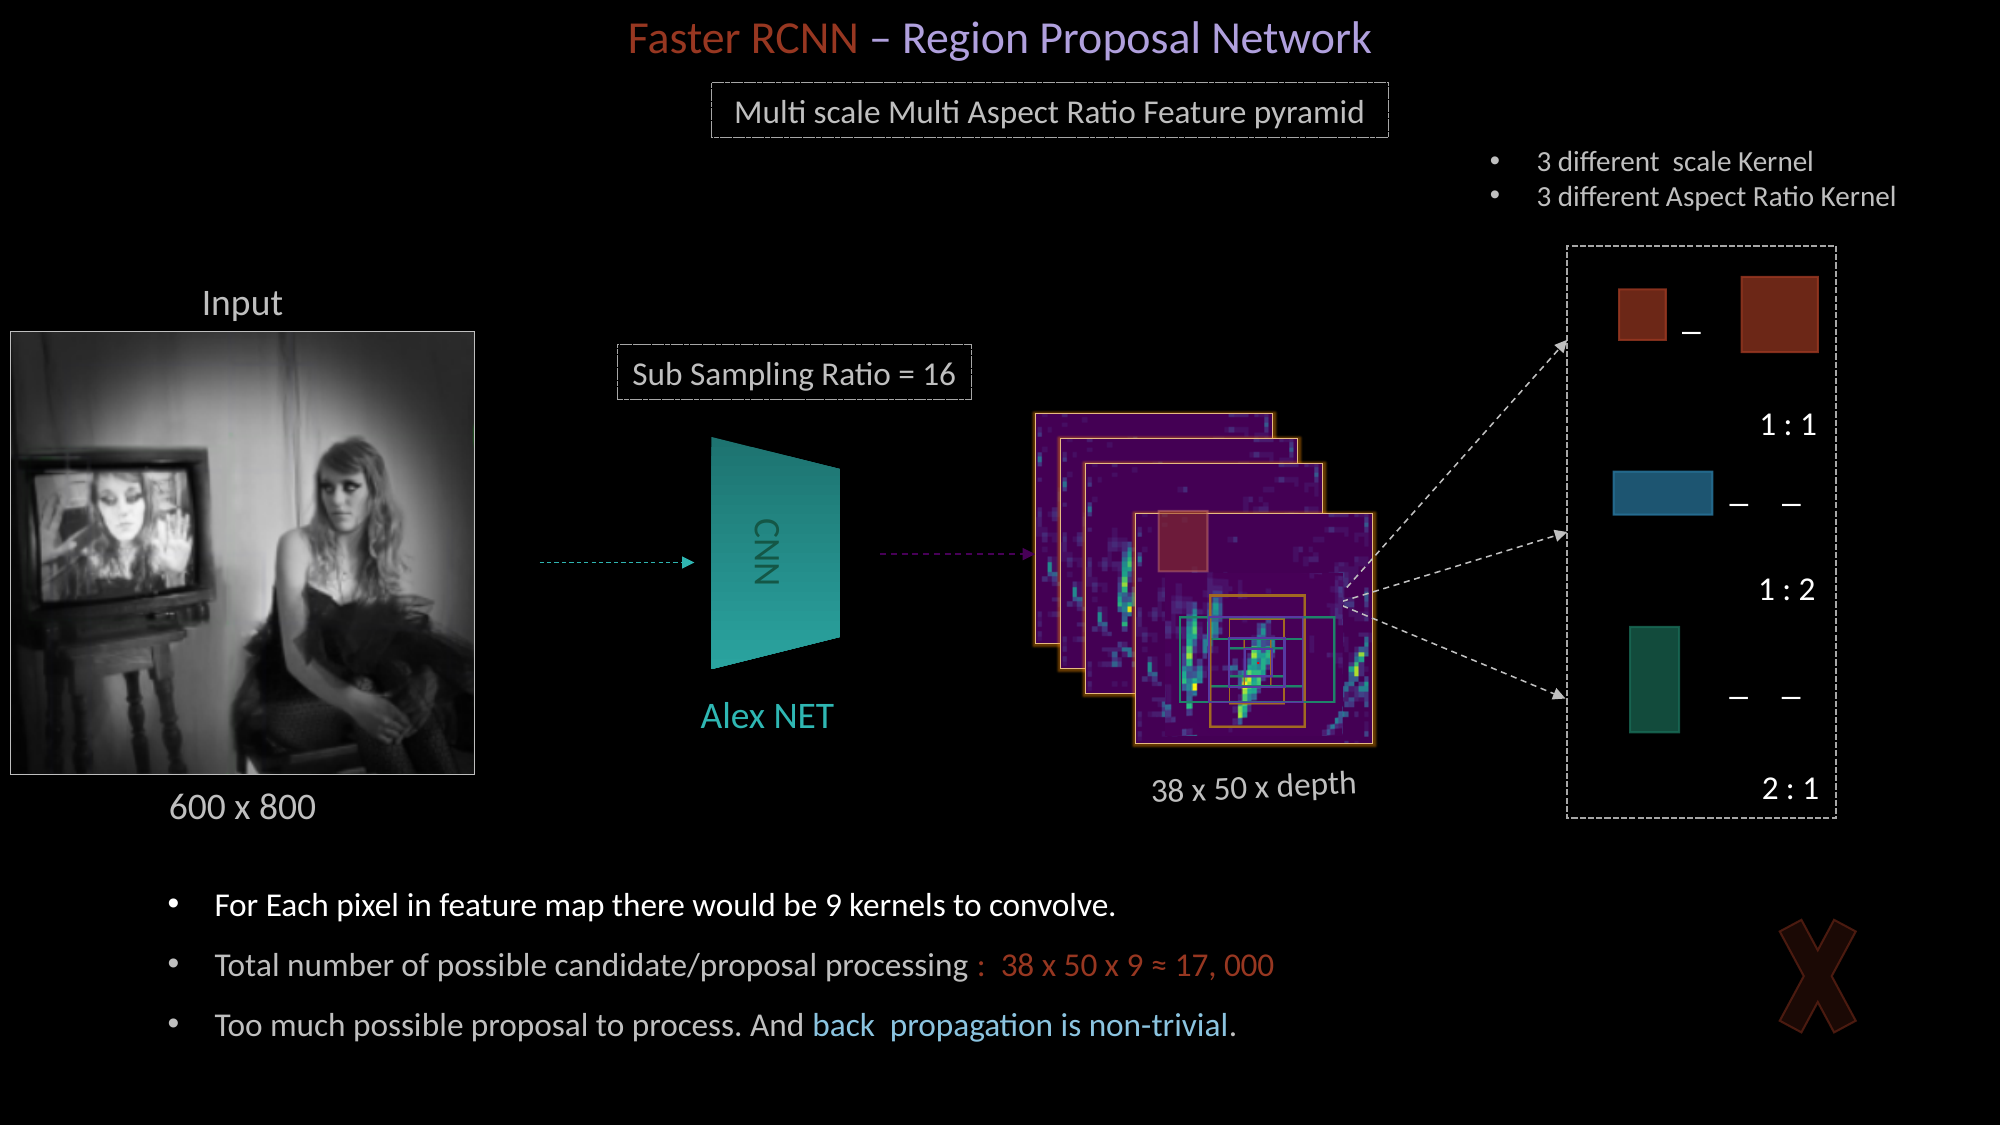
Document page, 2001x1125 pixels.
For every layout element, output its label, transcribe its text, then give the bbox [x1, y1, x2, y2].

text_box Multi scale Multi Aspect Ratio Feature pyramid [711, 82, 1389, 138]
text_box Faster RCNN – Region Proposal Network [371, 0, 1629, 70]
text_box CNN [710, 435, 842, 671]
text_box 1 : 2 [1743, 560, 1831, 615]
text_box 1 : 1 [1744, 395, 1832, 450]
text_box [1566, 245, 1837, 819]
text_box For Each pixel in feature map there would be 9 kernels to convolve. Total number of possible candidate/proposal processing : 38 x 50 x 9 ≈ 17, 000 Too much possible proposal to process. And back propagation is non-trivial. [152, 856, 1290, 1051]
text_box 3 different scale Kernel 3 different Aspect Ratio Kernel [1475, 134, 1958, 220]
text_box _ _ [1714, 456, 1817, 517]
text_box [1346, 339, 1568, 532]
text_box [1343, 605, 1566, 699]
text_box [1342, 532, 1568, 602]
text_box Alex NET [674, 683, 861, 743]
text_box _ [1658, 284, 1716, 344]
picture [1035, 413, 1373, 744]
text_box 38 x 50 x depth [1134, 751, 1373, 818]
text_box 2 : 1 [1747, 758, 1835, 814]
text_box _ _ [1714, 649, 1816, 710]
text_box Input [187, 270, 299, 330]
text_box Sub Sampling Ratio = 16 [617, 344, 972, 400]
text_box [1741, 276, 1819, 353]
text_box 600 x 800 [154, 775, 332, 835]
picture [10, 331, 475, 775]
text_box [1778, 918, 1858, 1034]
